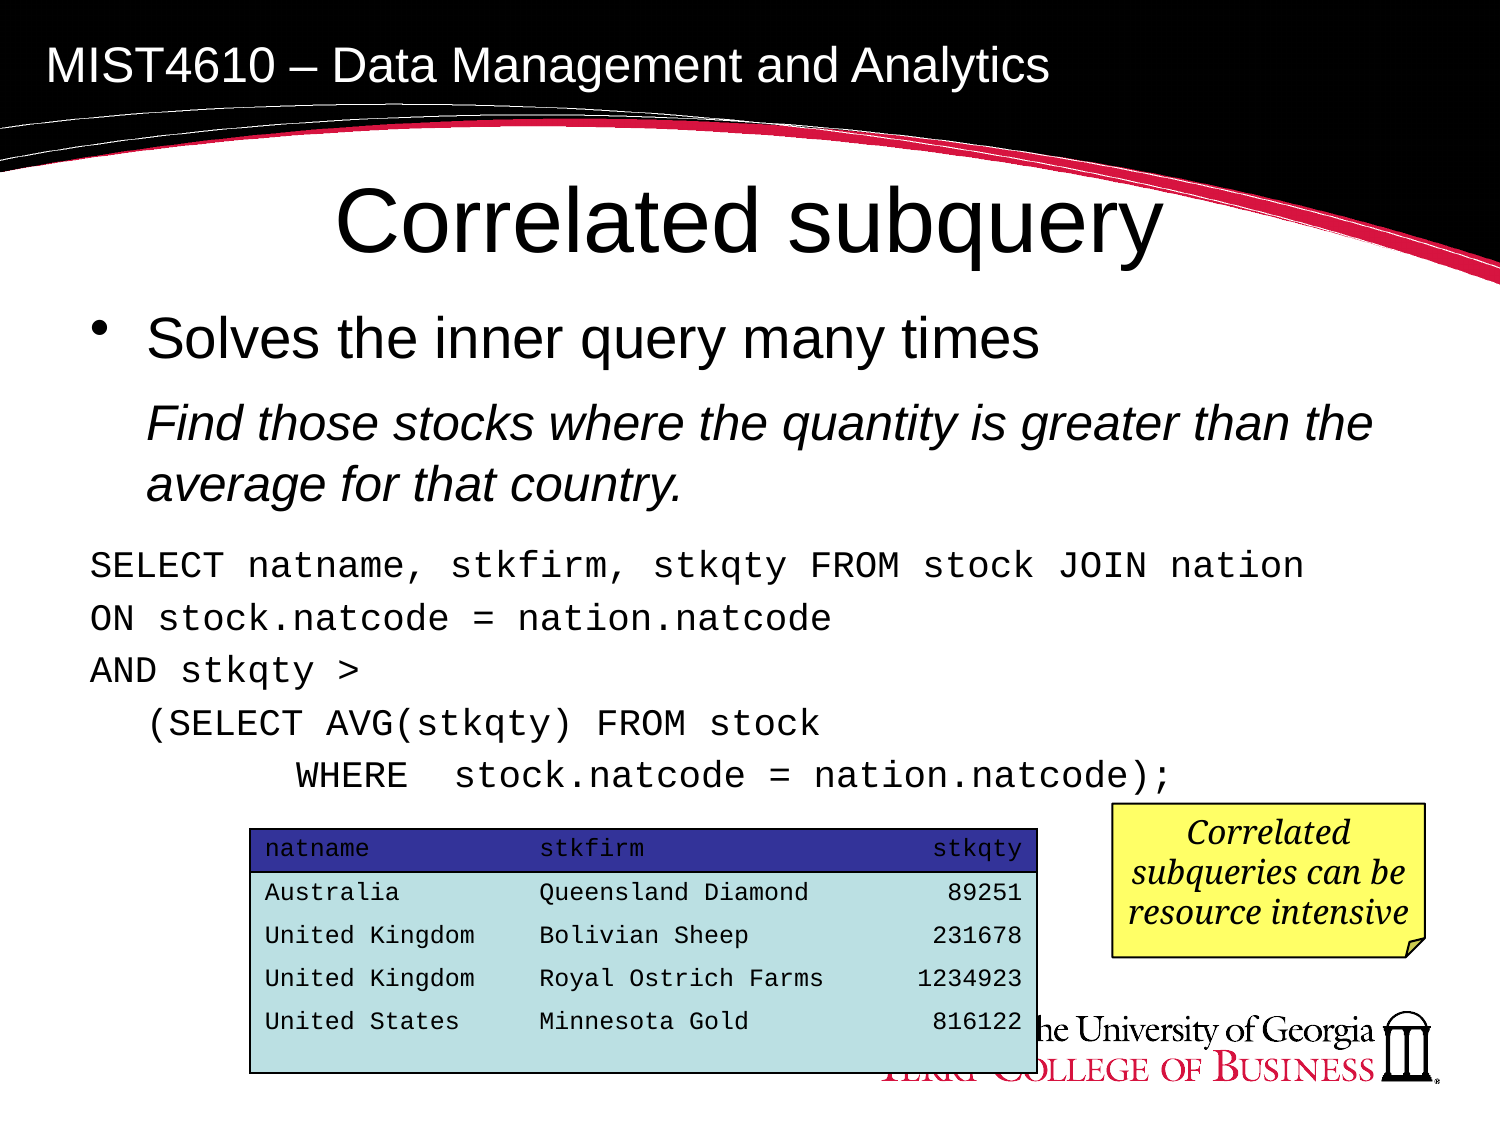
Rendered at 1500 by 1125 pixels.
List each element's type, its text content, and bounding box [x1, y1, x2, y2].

picture [875, 1011, 1440, 1084]
picture [0, 0, 1500, 286]
table_cell Bolivian Sheep [524, 915, 864, 959]
table_header stkqty [864, 830, 1036, 871]
table_cell 89251 [864, 873, 1036, 915]
table_cell 816122 [864, 1002, 1036, 1072]
text_box Correlated subqueries can be resource intensive [1112, 803, 1425, 958]
table_cell Minnesota Gold [524, 1002, 864, 1072]
table_cell Royal Ostrich Farms [524, 959, 864, 1002]
table_header stkfirm [524, 830, 864, 871]
table_cell 231678 [864, 915, 1036, 959]
table_header natname [251, 830, 524, 871]
title Correlated subquery [75, 122, 1425, 292]
table_cell 1234923 [864, 959, 1036, 1002]
table_cell United Kingdom [251, 915, 524, 959]
list Solves the inner query many times Find those stocks where the quantity is greater than the average for that country. SELECT natname, stkfirm, stkqty FROM stock JOIN nation ON stock.natcode = nation.natcode AND stkqty > (SELECT AVG(stkqty) FROM stock WHERE stock.natcode = nation.natcode); [75, 292, 1425, 898]
table_cell United Kingdom [251, 959, 524, 1002]
table_cell Australia [251, 873, 524, 915]
table_cell United States [251, 1002, 524, 1072]
table_cell Queensland Diamond [524, 873, 864, 915]
